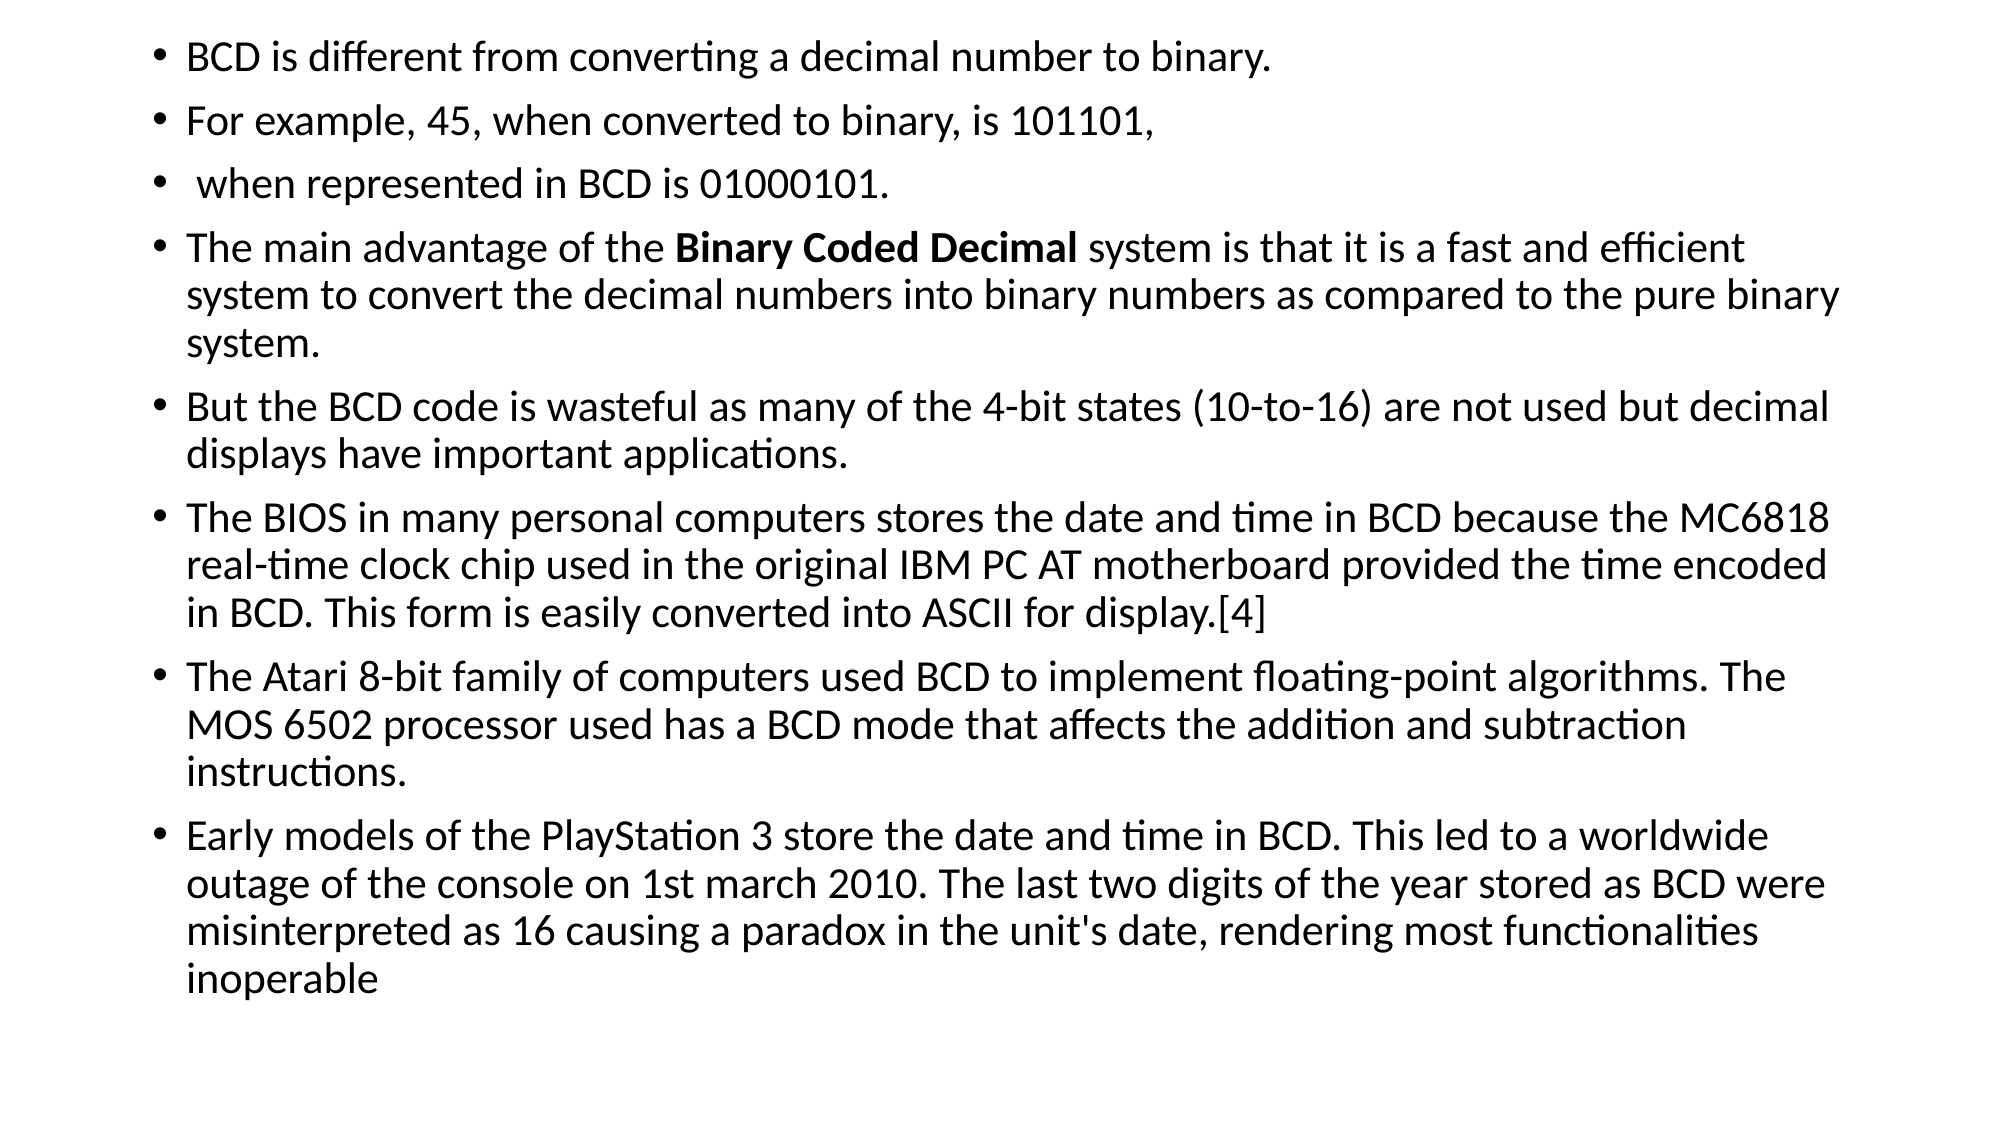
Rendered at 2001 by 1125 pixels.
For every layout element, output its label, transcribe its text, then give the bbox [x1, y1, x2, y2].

list BCD is different from converting a decimal number to binary. For example, 45, when converted to binary, is 101101, when represented in BCD is 01000101. The main advantage of the Binary Coded Decimal system is that it is a fast and efficient system to convert the decimal numbers into binary numbers as compared to the pure binary system. But the BCD code is wasteful as many of the 4-bit states (10-to-16) are not used but decimal displays have important applications. The BIOS in many personal computers stores the date and time in BCD because the MC6818 real-time clock chip used in the original IBM PC AT motherboard provided the time encoded in BCD. This form is easily converted into ASCII for display.[4] The Atari 8-bit family of computers used BCD to implement floating-point algorithms. The MOS 6502 processor used has a BCD mode that affects the addition and subtraction instructions. Early models of the PlayStation 3 store the date and time in BCD. This led to a worldwide outage of the console on 1st march 2010. The last two digits of the year stored as BCD were misinterpreted as 16 causing a paradox in the unit's date, rendering most functionalities inoperable [137, 25, 1863, 1014]
